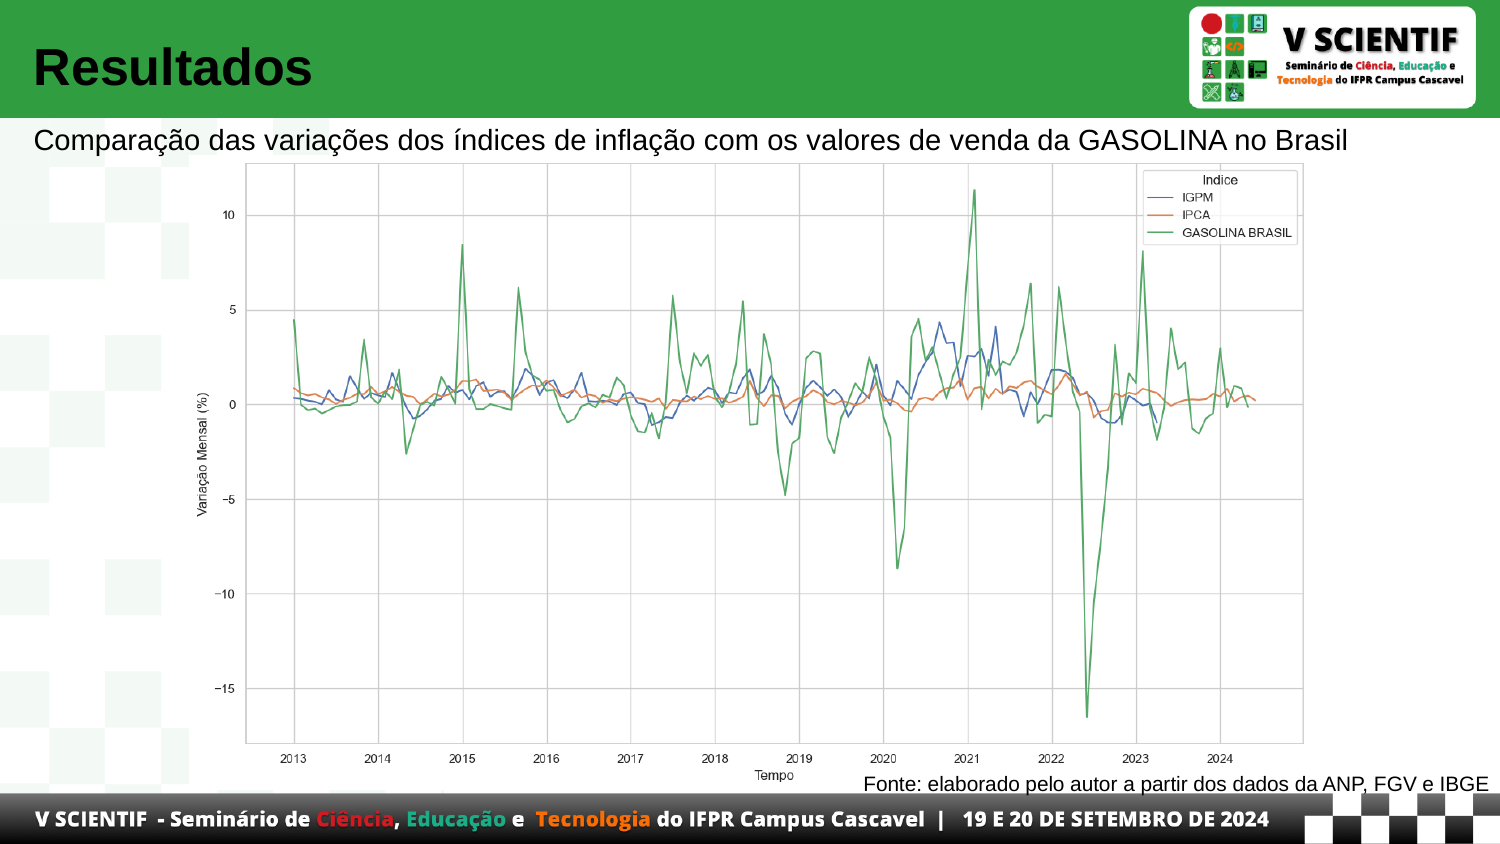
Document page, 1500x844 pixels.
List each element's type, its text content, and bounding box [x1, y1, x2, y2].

list Comparação das variações dos índices de inflação com os valores de venda da GASOLINA no Brasil [18, 106, 1439, 163]
title Resultados [18, 18, 1166, 106]
picture [0, 0, 1500, 844]
text_box Fonte: elaborado pelo autor a partir dos dados da ANP, FGV e IBGE [827, 755, 1500, 844]
